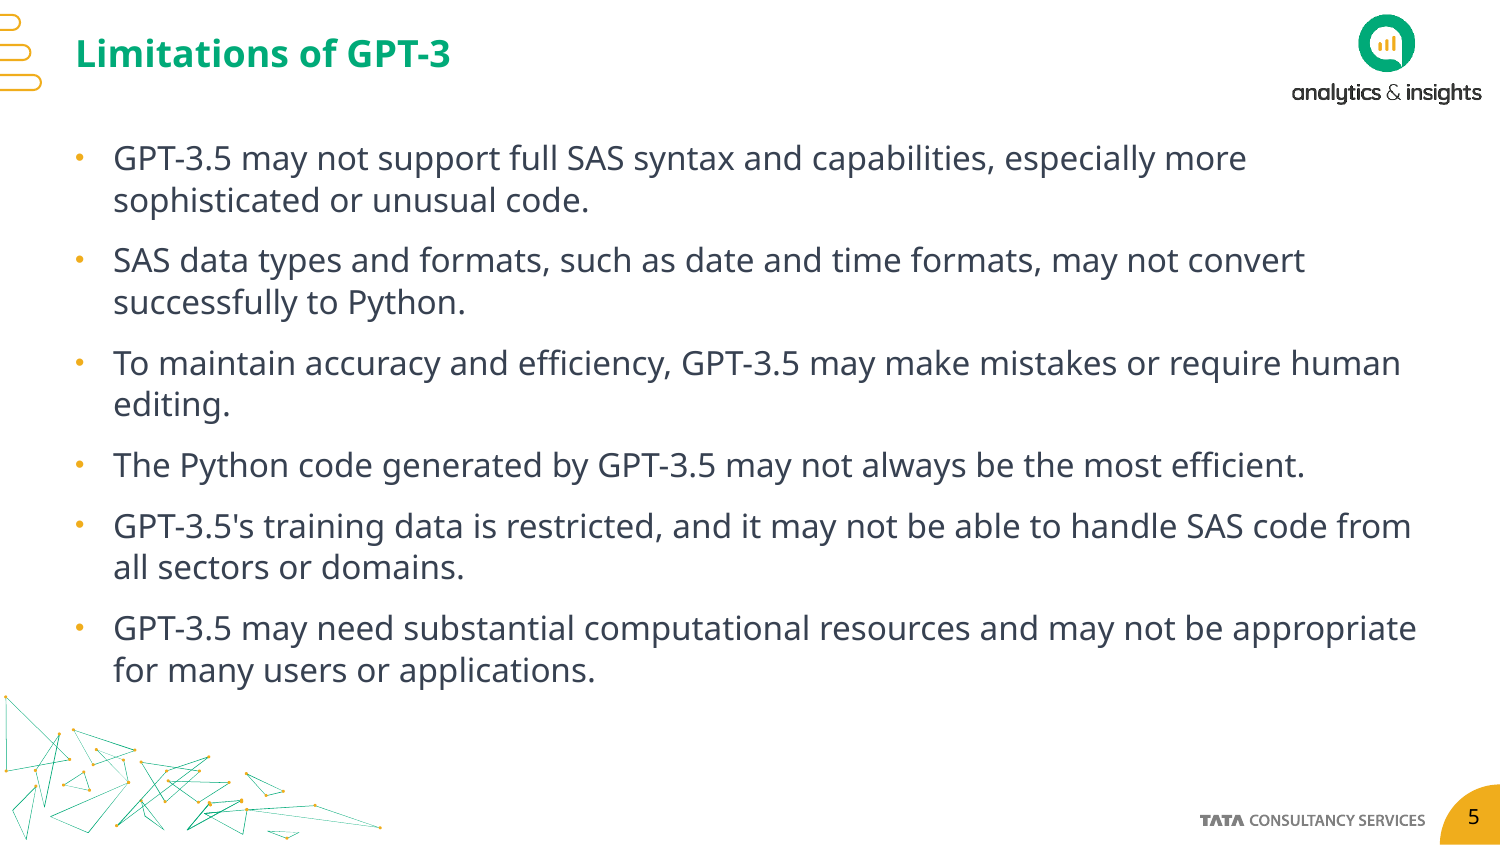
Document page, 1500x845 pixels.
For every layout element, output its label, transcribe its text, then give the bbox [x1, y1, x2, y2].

slide_number 5 [1447, 791, 1500, 845]
list GPT-3.5 may not support full SAS syntax and capabilities, especially more sophisticated or unusual code. SAS data types and formats, such as date and time formats, may not convert successfully to Python. To maintain accuracy and efficiency, GPT-3.5 may make mistakes or require human editing. The Python code generated by GPT-3.5 may not always be the most efficient. GPT-3.5's training data is restricted, and it may not be able to handle SAS code from all sectors or domains. GPT-3.5 may need substantial computational resources and may not be appropriate for many users or applications. [75, 135, 1425, 751]
title Limitations of GPT-3 [75, 0, 1275, 106]
picture [1284, 10, 1489, 109]
